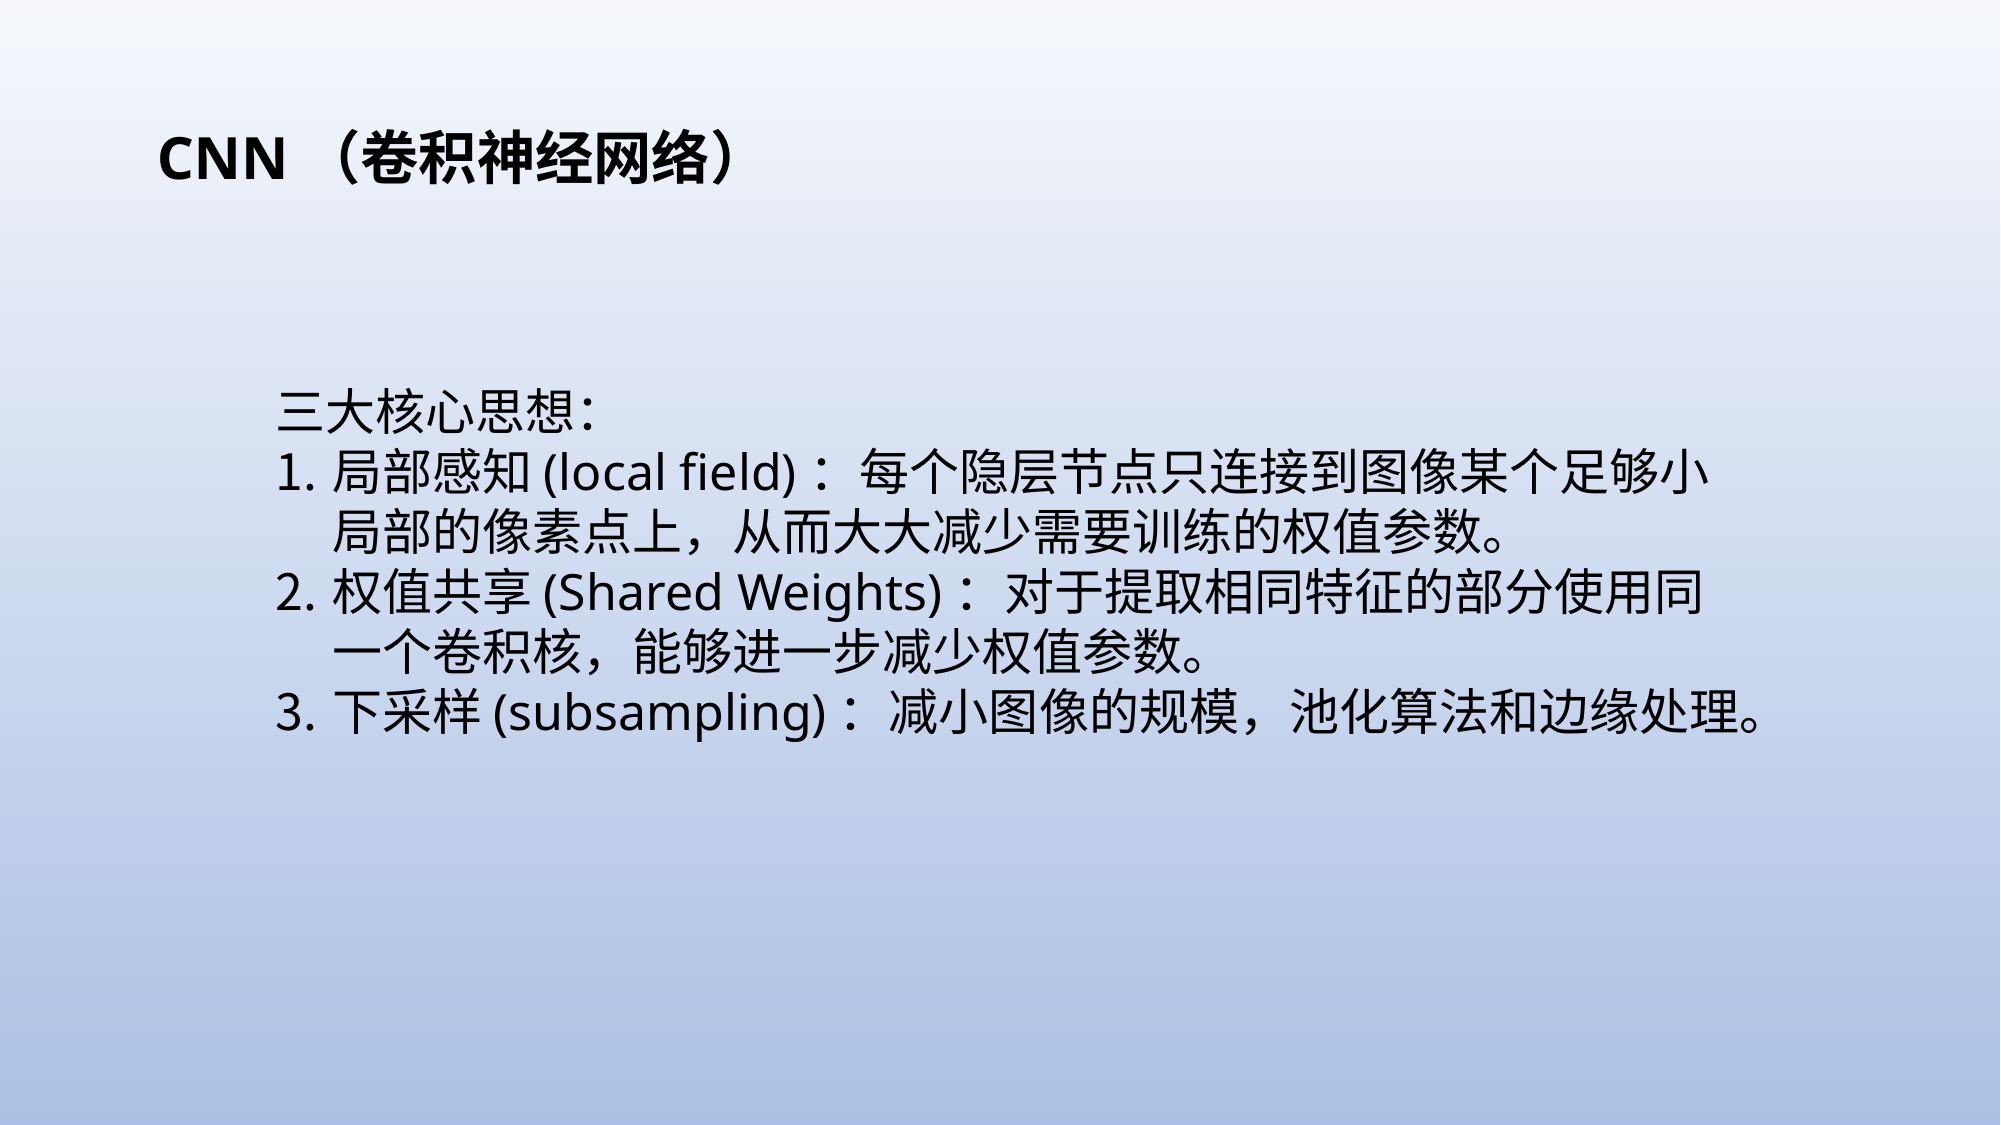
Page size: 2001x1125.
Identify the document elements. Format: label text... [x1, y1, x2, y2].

text_box 三大核心思想： 局部感知(local field)：每个隐层节点只连接到图像某个足够小局部的像素点上，从而大大减少需要训练的权值参数。 权值共享(Shared Weights)：对于提取相同特征的部分使用同一个卷积核，能够进一步减少权值参数。 下采样(subsampling)：减小图像的规模，池化算法和边缘处理。 [260, 373, 1766, 748]
text_box CNN（卷积神经网络） [142, 114, 1107, 199]
